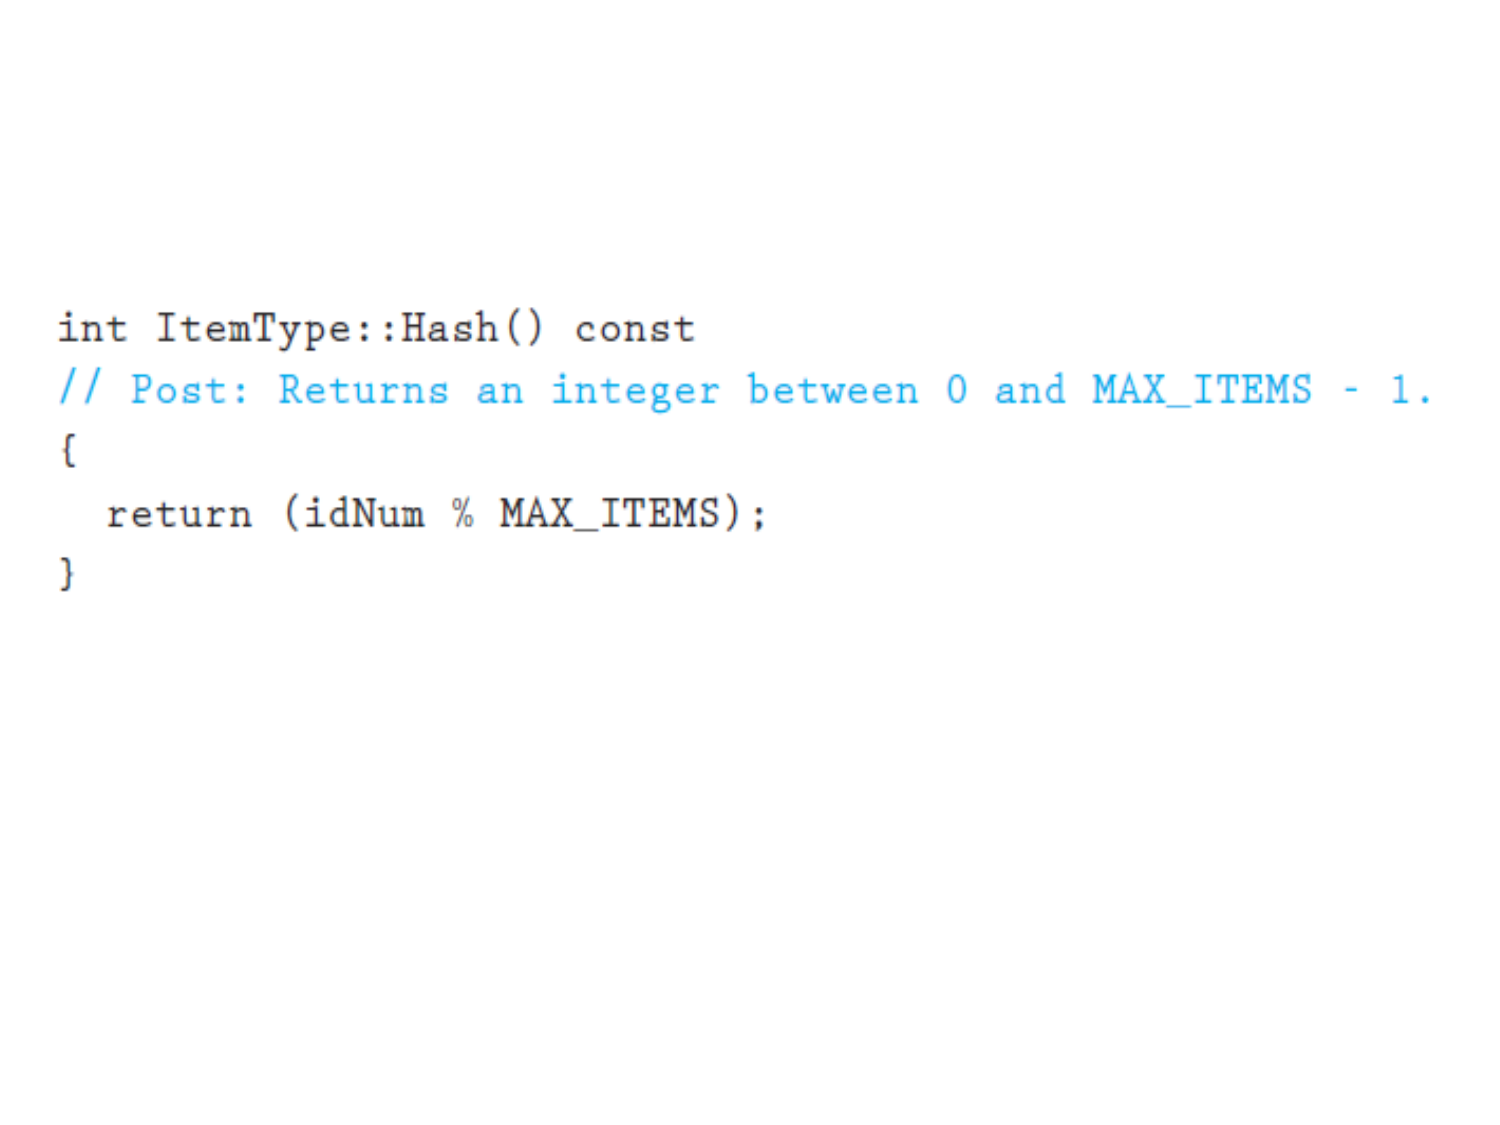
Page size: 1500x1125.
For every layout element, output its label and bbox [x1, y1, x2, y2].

picture [39, 299, 1466, 613]
